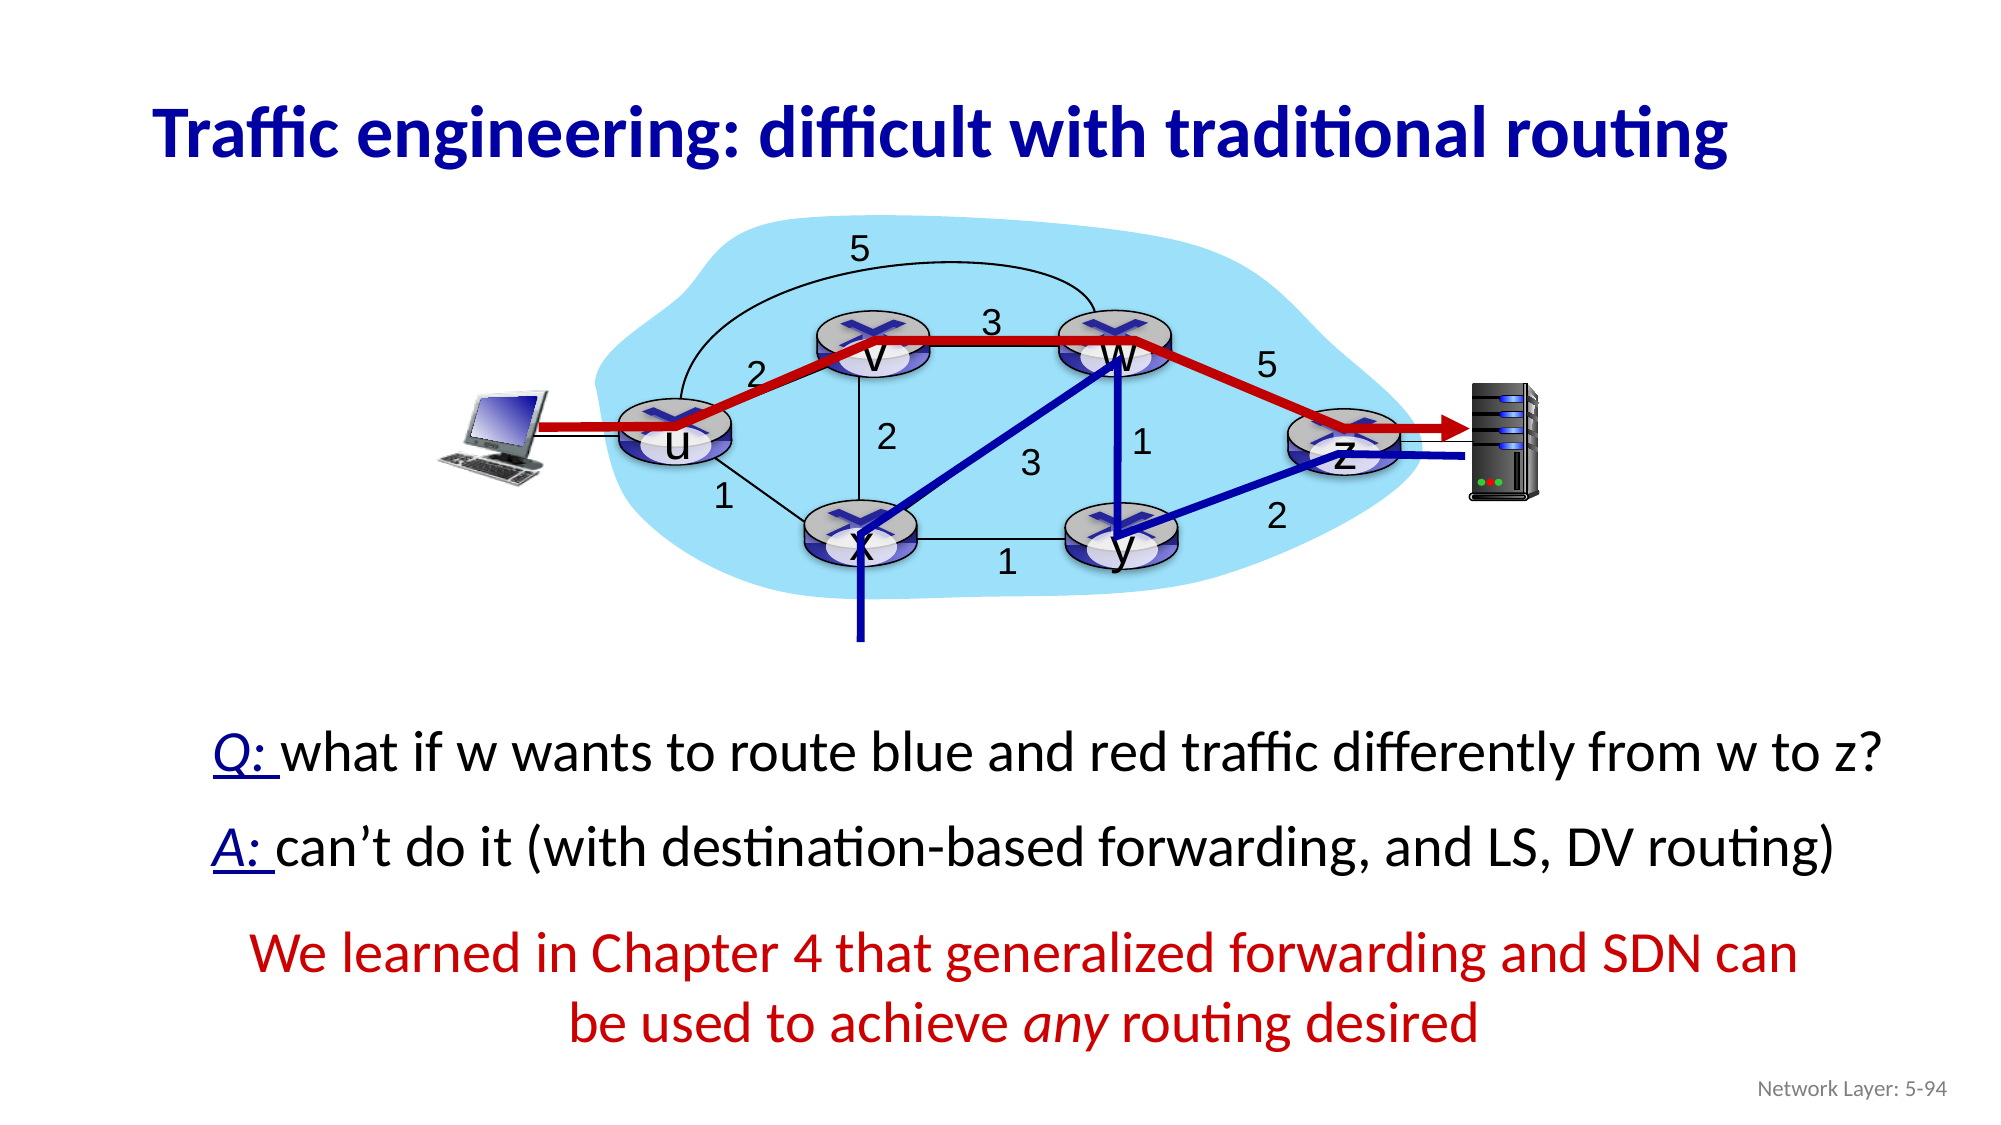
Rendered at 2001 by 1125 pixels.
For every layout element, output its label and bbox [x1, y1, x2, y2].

text_box [411, 208, 1540, 643]
slide_number [1512, 1056, 1963, 1117]
title [137, 59, 1895, 207]
text_box [198, 705, 1923, 886]
text_box [221, 906, 1827, 1062]
